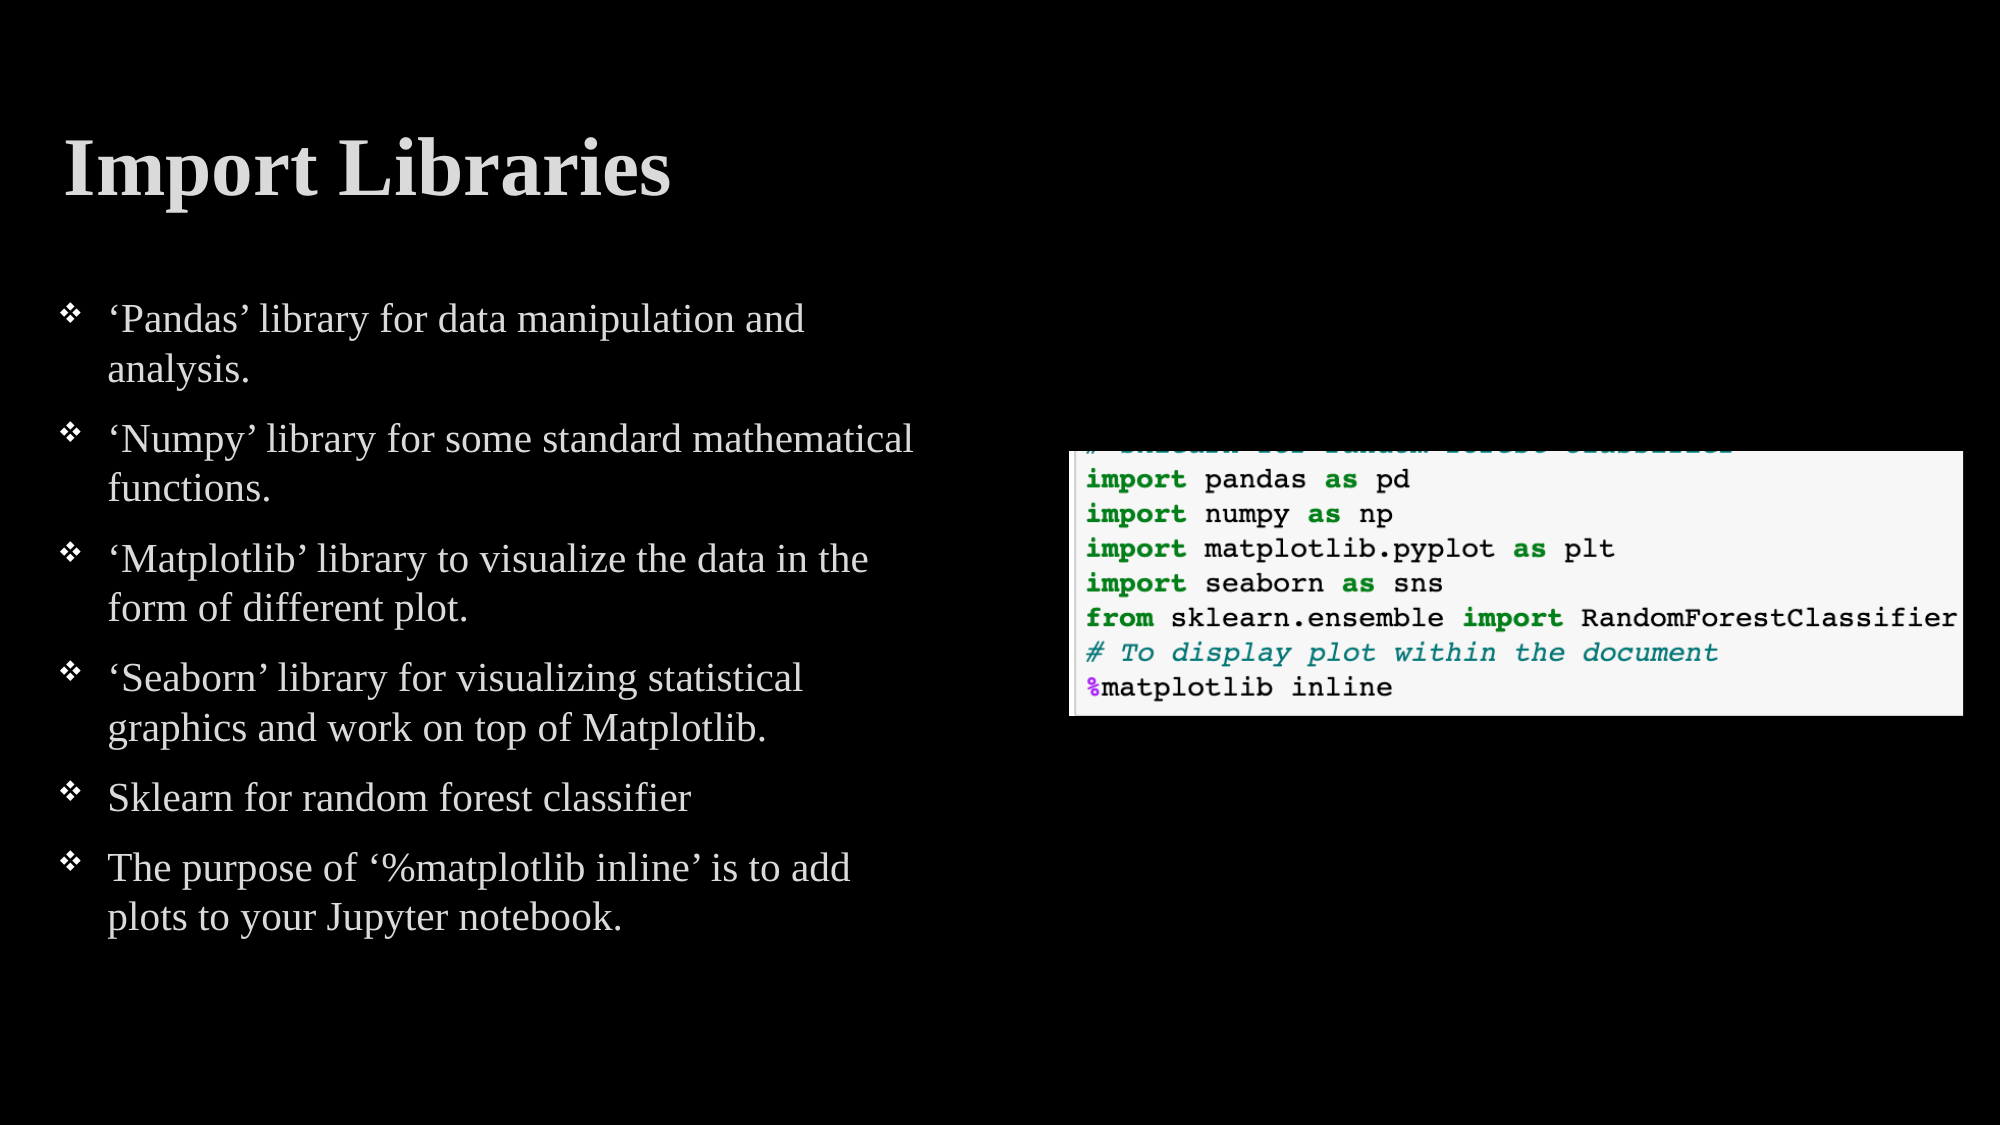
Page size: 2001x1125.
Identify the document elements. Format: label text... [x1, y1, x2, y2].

list ‘Pandas’ library for data manipulation and analysis. ‘Numpy’ library for some standard mathematical functions. ‘Matplotlib’ library to visualize the data in the form of different plot. ‘Seaborn’ library for visualizing statistical graphics and work on top of Matplotlib. Sklearn for random forest classifier The purpose of ‘%matplotlib inline’ is to add plots to your Jupyter notebook. [36, 282, 947, 949]
title Import Libraries [0, 82, 1218, 242]
picture [1068, 451, 1964, 716]
